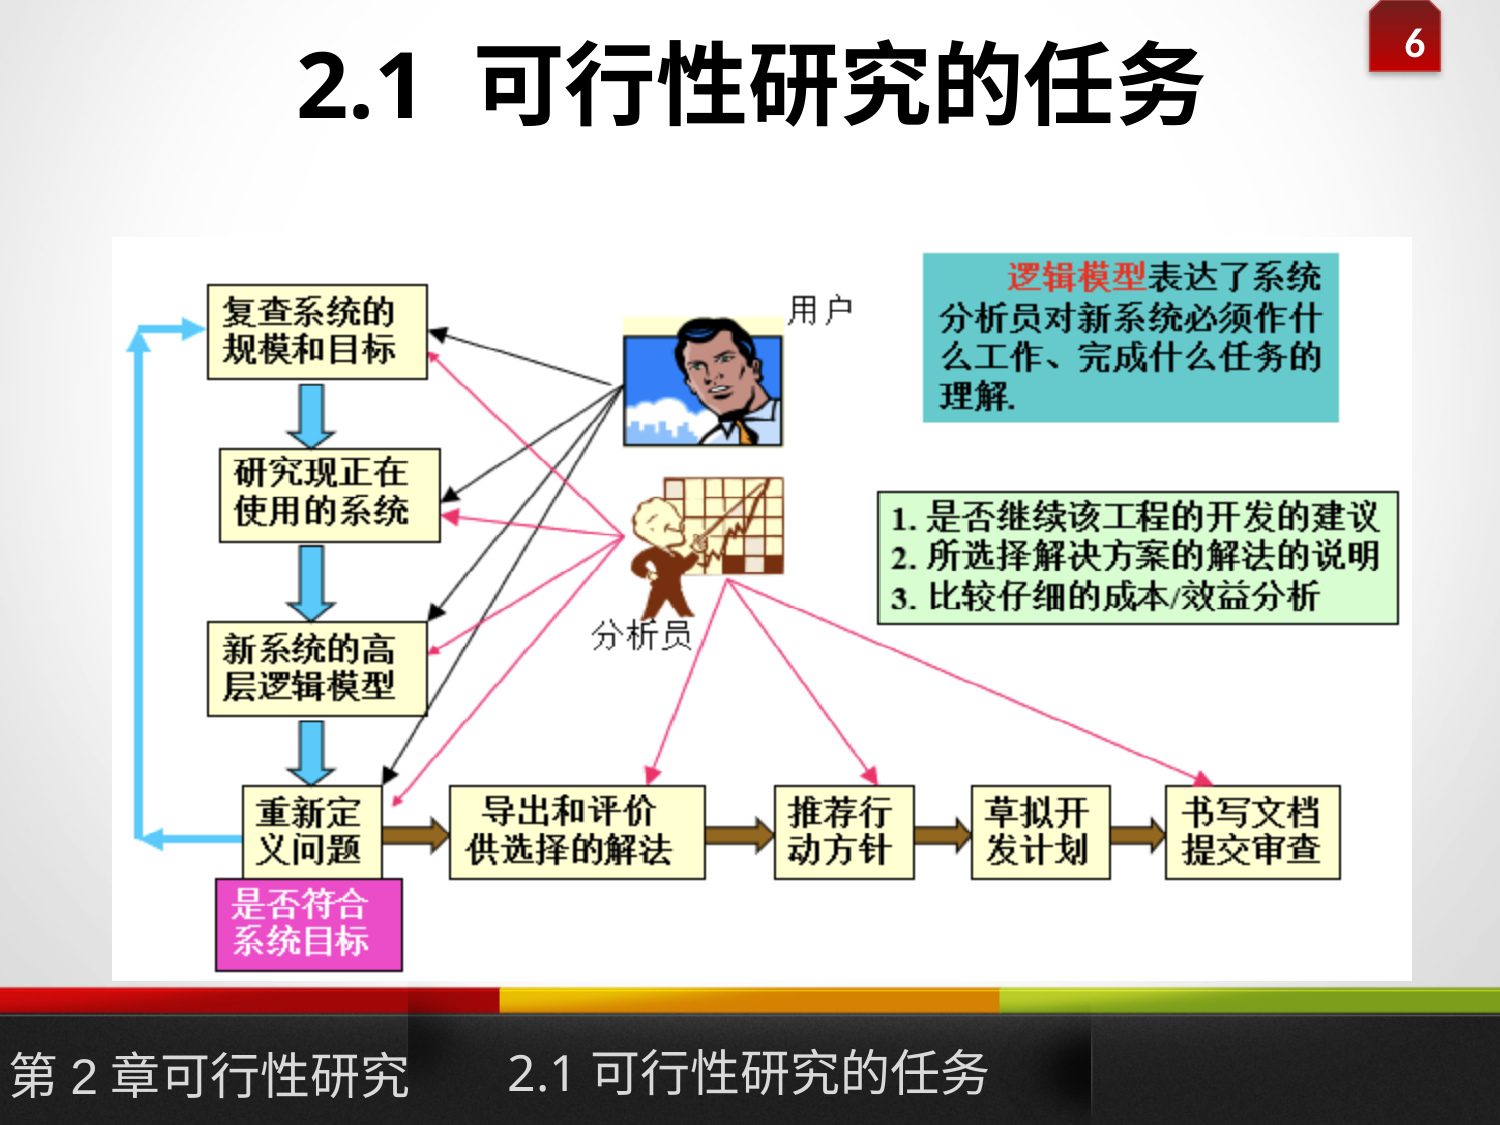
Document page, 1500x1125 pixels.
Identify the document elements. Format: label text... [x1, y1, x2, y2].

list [111, 237, 1412, 981]
text_box 2.1可行性研究的任务 [454, 1032, 1044, 1111]
text_box 2.1 可行性研究的任务 [76, 3, 1427, 161]
picture [0, 0, 1500, 1125]
text_box 第2章可行性研究 [0, 1035, 437, 1114]
